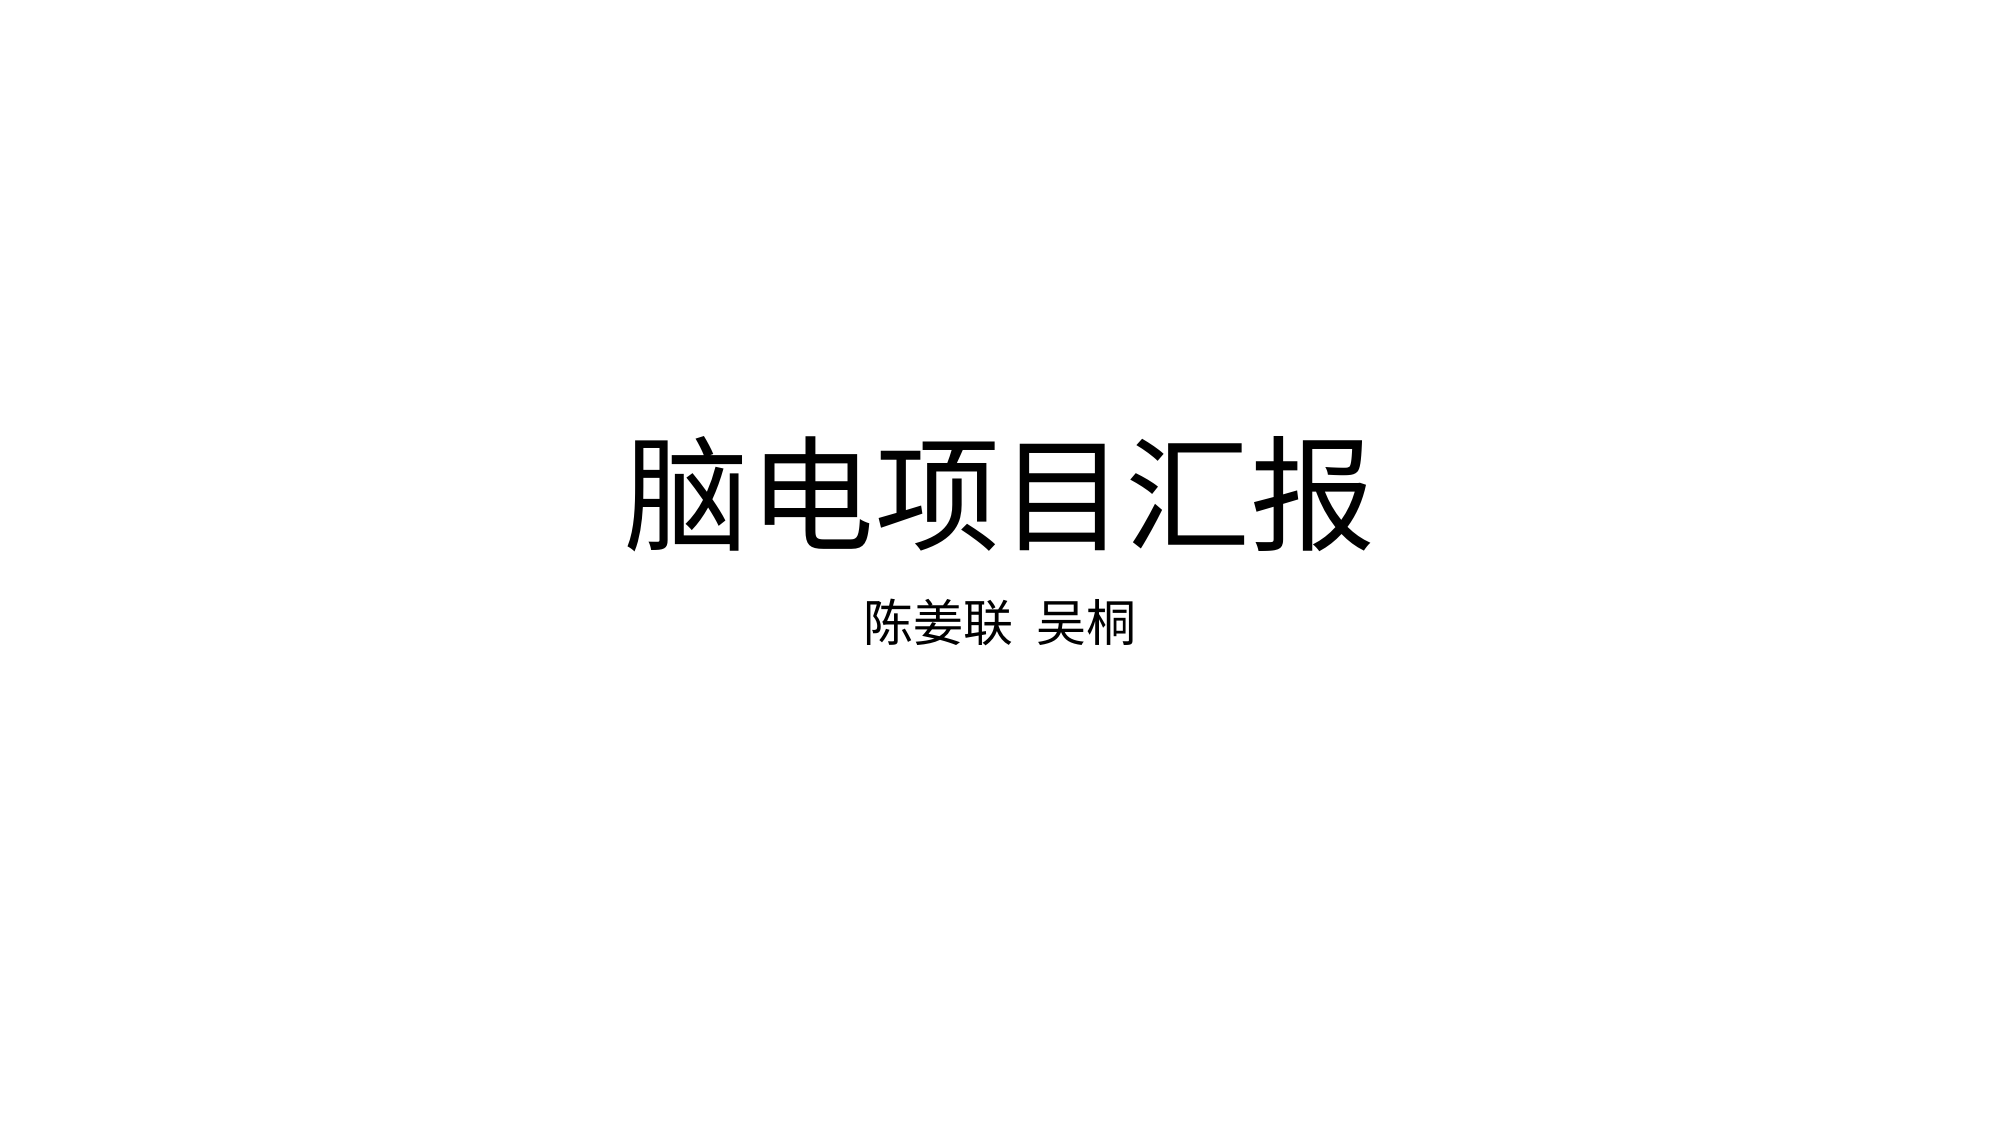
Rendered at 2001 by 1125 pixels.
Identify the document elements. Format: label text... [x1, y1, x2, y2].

title 脑电项目汇报 [249, 184, 1750, 576]
subtitle 陈姜联 吴桐 [249, 590, 1750, 863]
